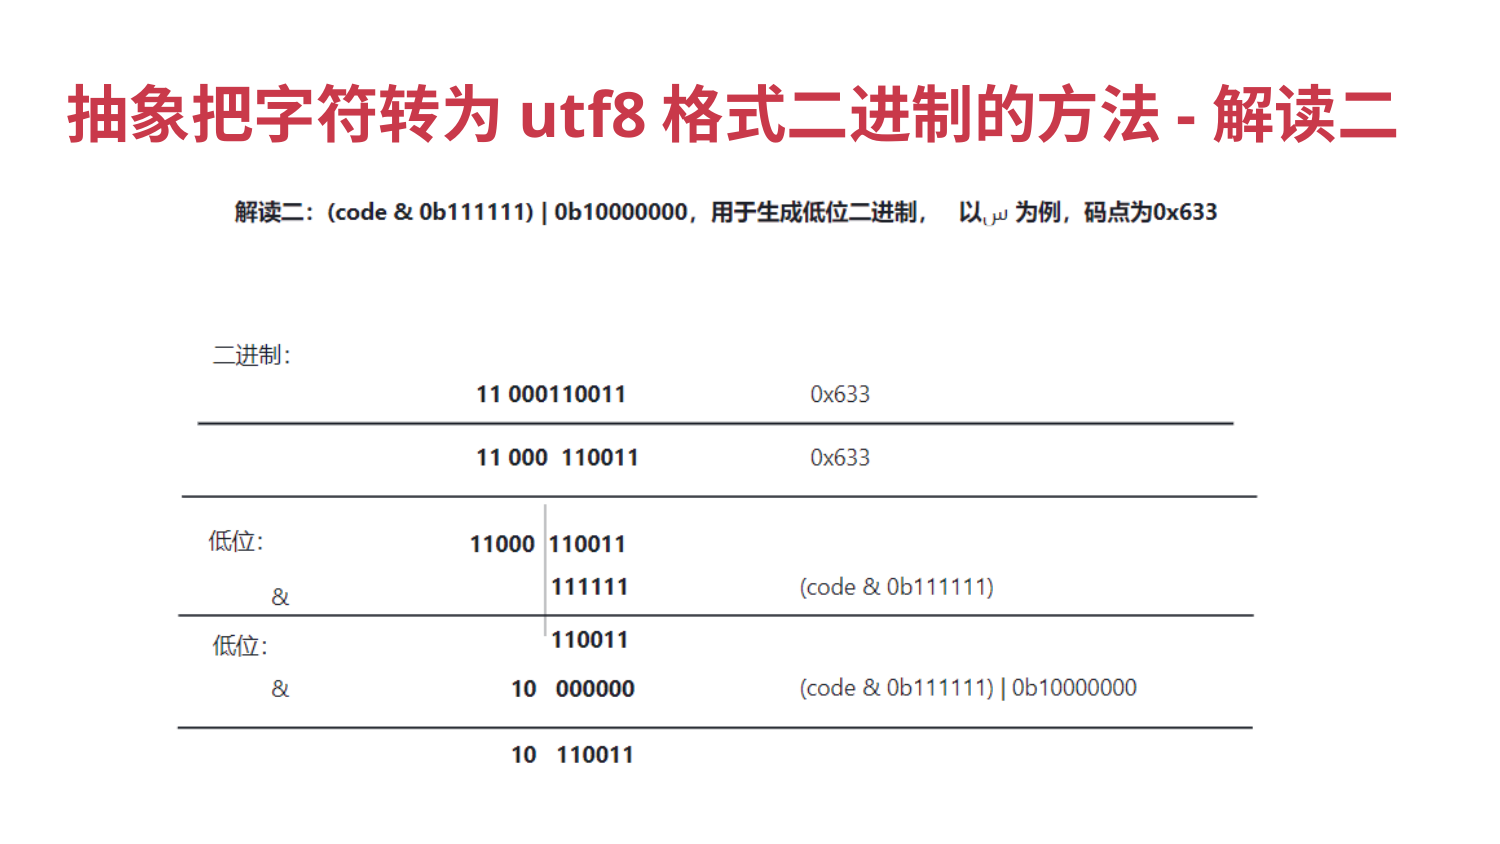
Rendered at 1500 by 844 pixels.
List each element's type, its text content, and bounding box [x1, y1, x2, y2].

picture [147, 158, 1434, 803]
text_box 抽象把字符转为utf8格式二进制的方法-解读二 [51, 67, 1415, 158]
